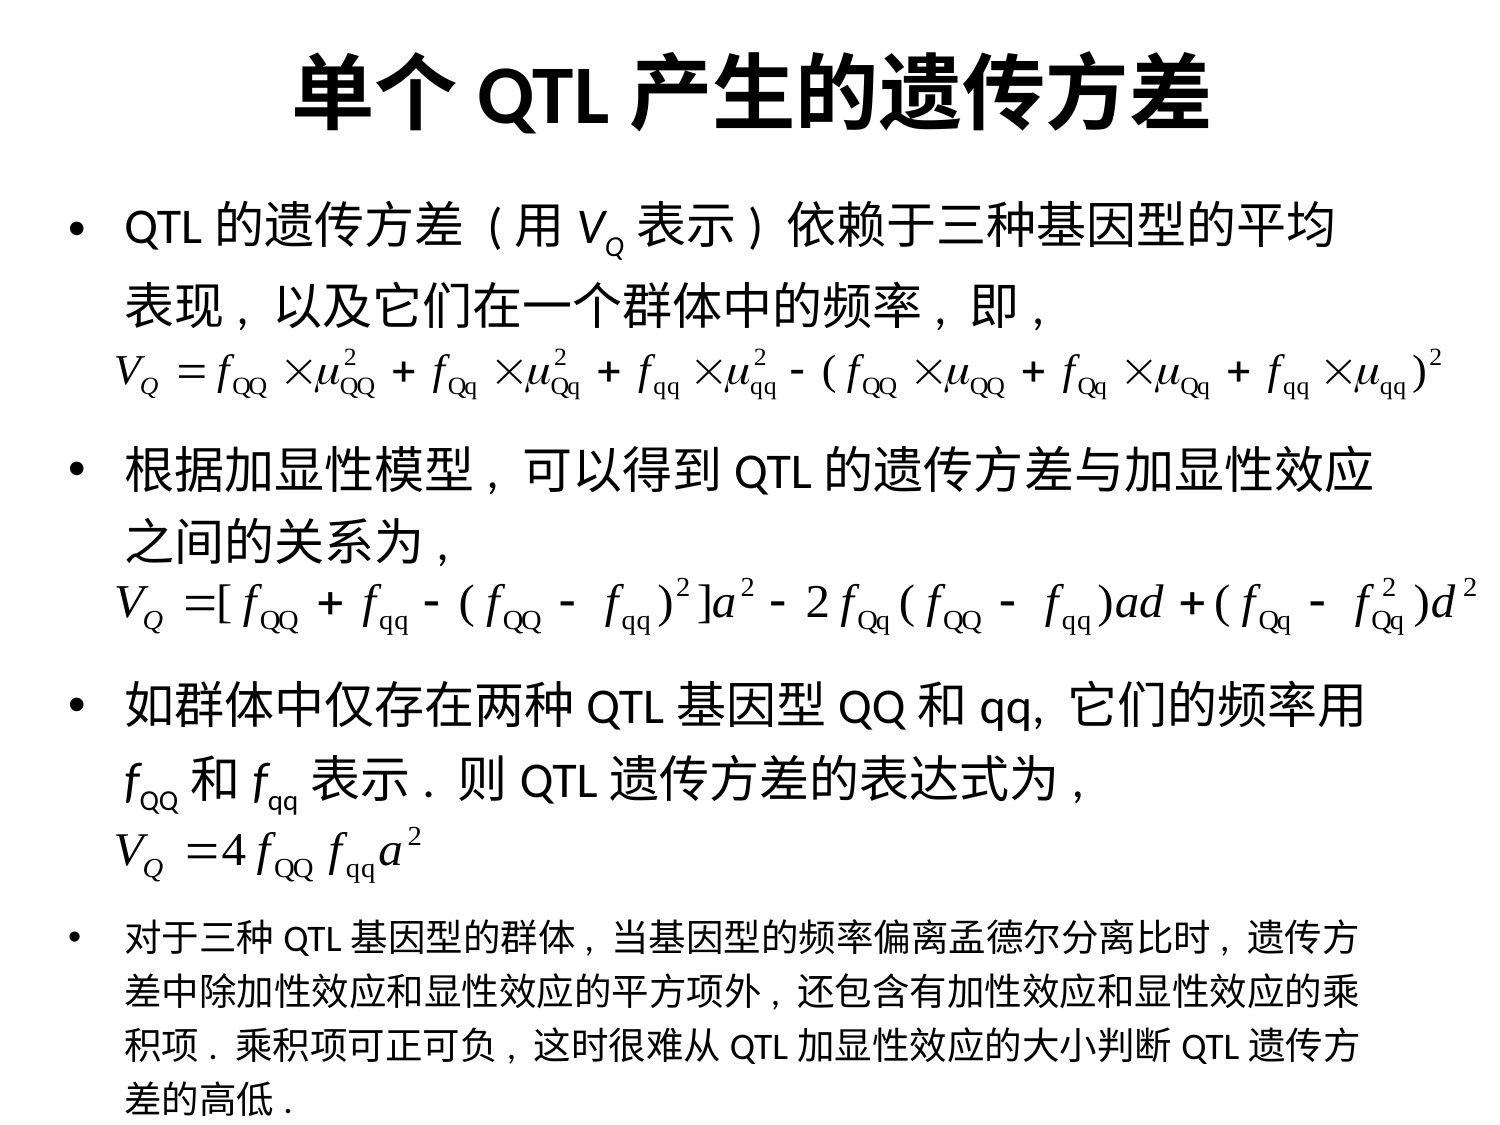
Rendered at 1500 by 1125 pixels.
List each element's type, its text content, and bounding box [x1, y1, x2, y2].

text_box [111, 566, 1487, 646]
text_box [111, 337, 1452, 410]
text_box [111, 814, 432, 894]
title 单个QTL产生的遗传方差 [76, 30, 1427, 149]
list QTL的遗传方差 (用VQ表示) 依赖于三种基因型的平均表现, 以及它们在一个群体中的频率, 即, 根据加显性模型, 可以得到QTL的遗传方差与加显性效应之间的关系为, 如群体中仅存在两种QTL基因型QQ和qq, 它们的频率用fQQ和fqq表示. 则QTL遗传方差的表达式为, 对于三种QTL基因型的群体, 当基因型的频率偏离孟德尔分离比时, 遗传方差中除加性效应和显性效应的平方项外, 还包含有加性效应和显性效应的乘积项. 乘积项可正可负, 这时很难从QTL加显性效应的大小判断QTL遗传方差的高低. [53, 172, 1400, 1071]
